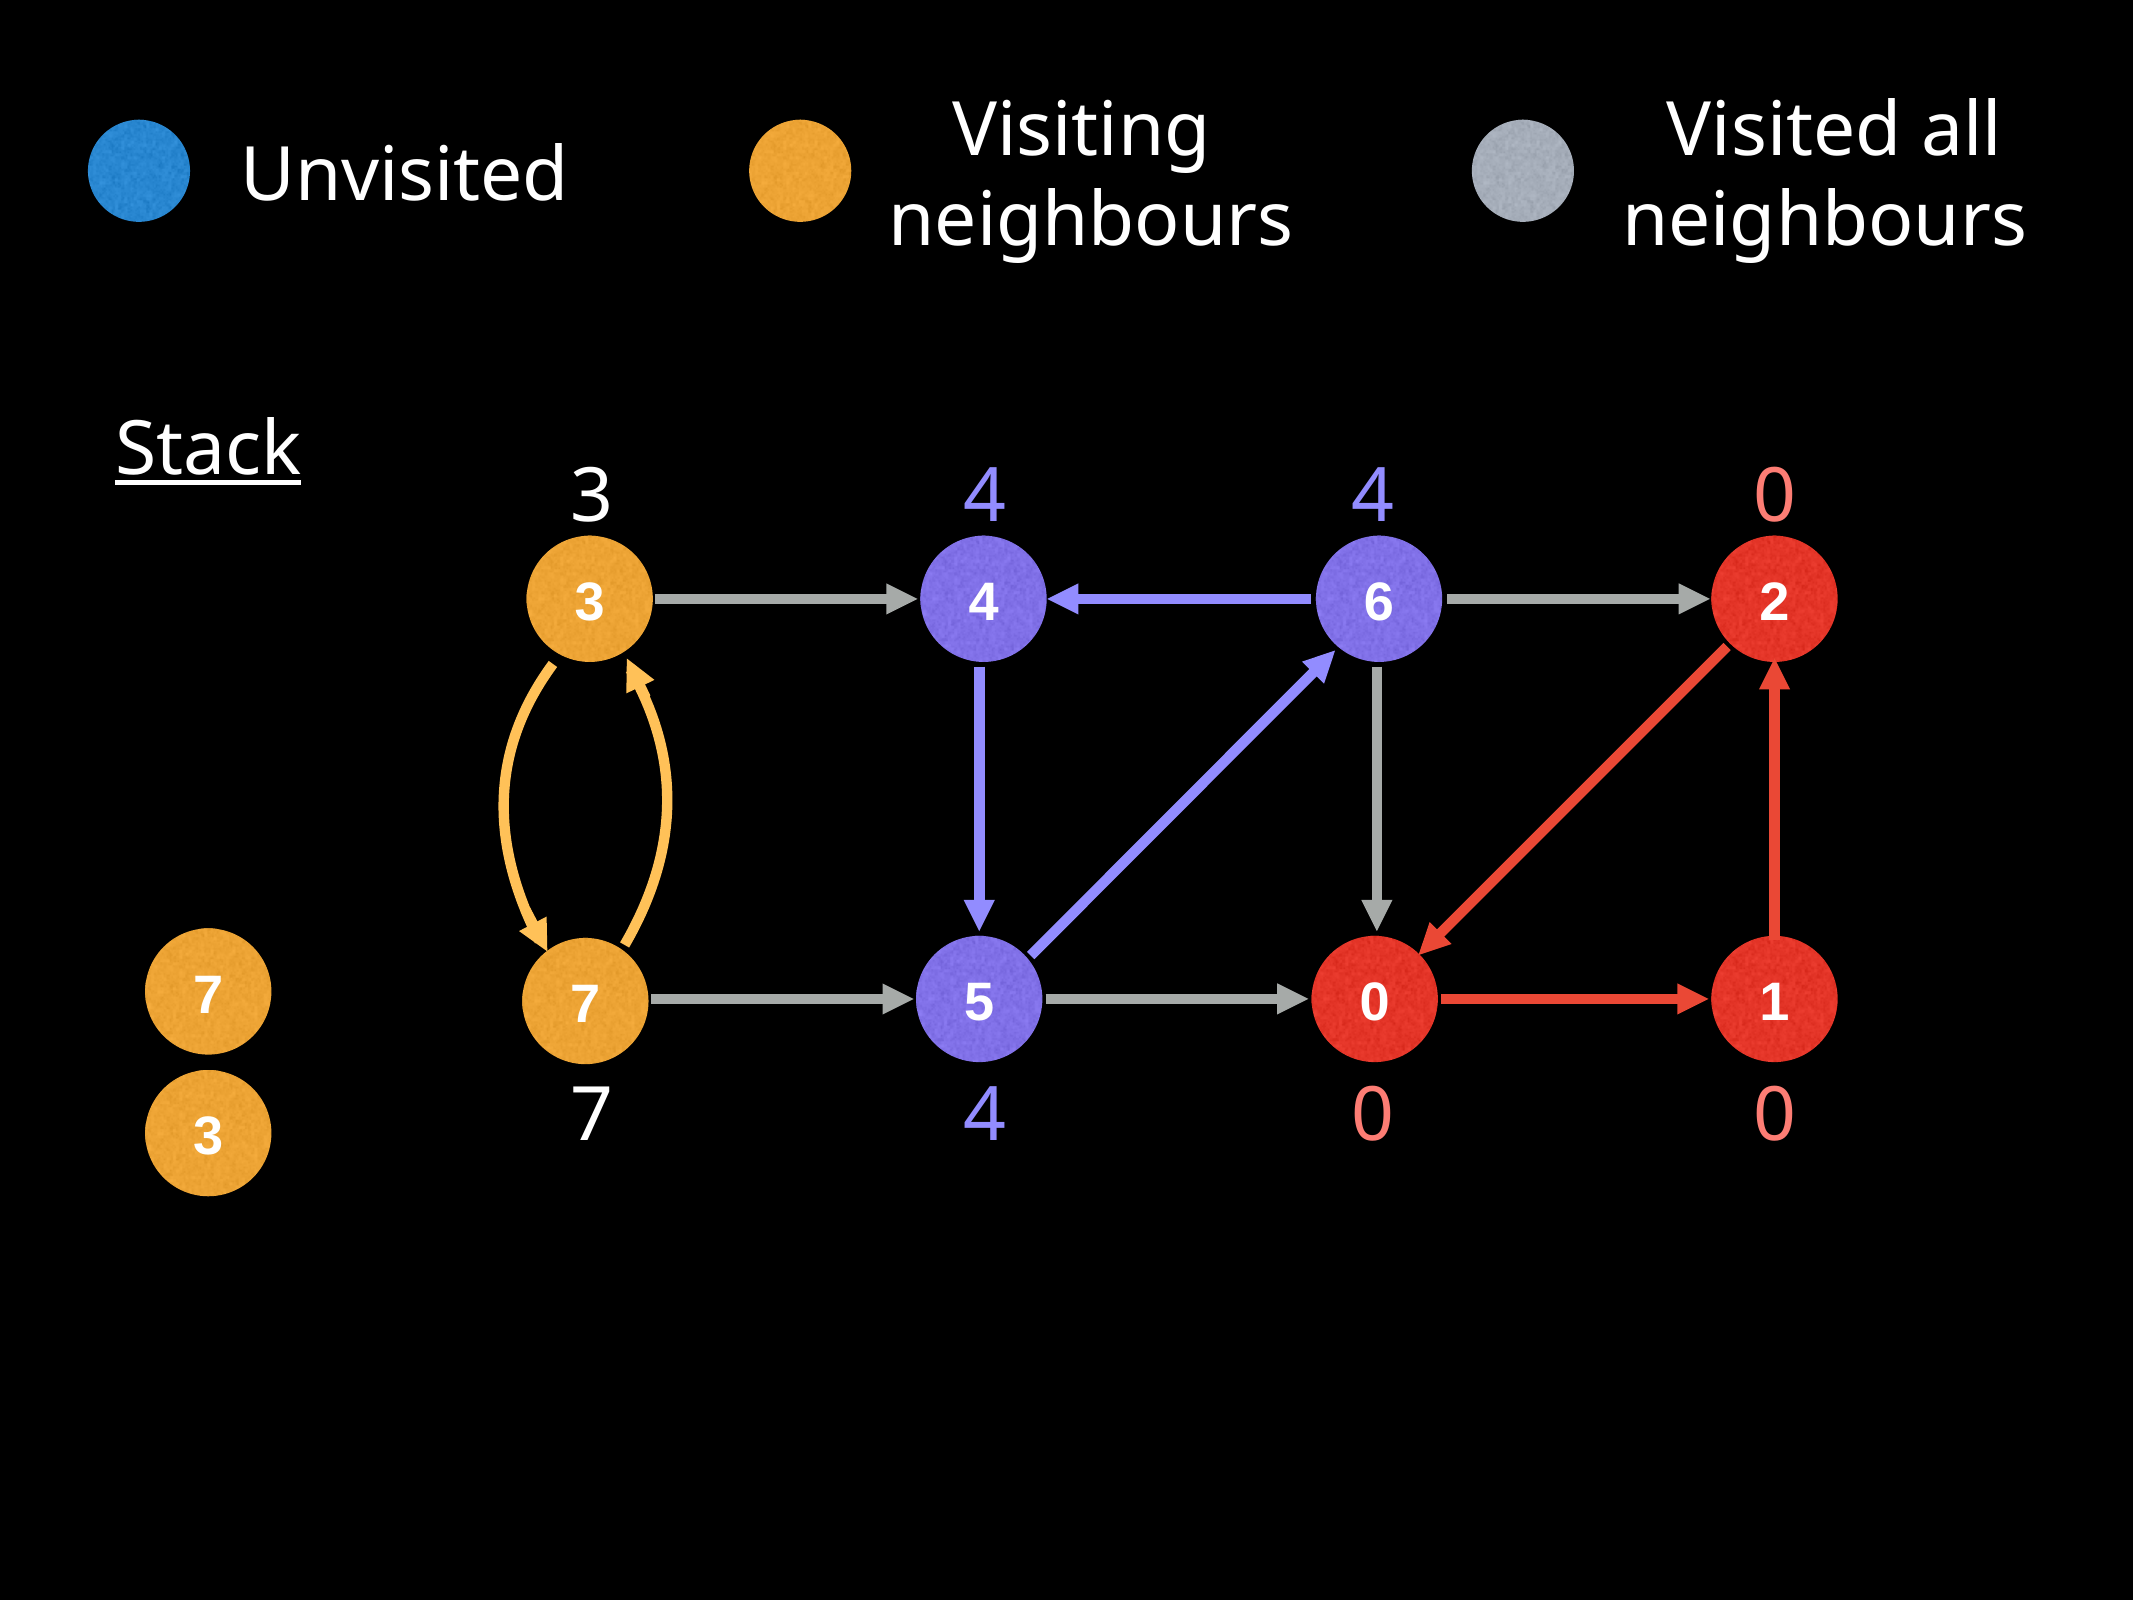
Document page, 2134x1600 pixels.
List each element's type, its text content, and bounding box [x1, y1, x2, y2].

text_box [87, 119, 191, 222]
text_box Stack [106, 391, 310, 498]
text_box 4 [955, 438, 1016, 535]
text_box 7 [561, 1065, 622, 1164]
text_box Unvisited [231, 117, 578, 225]
text_box 4 [955, 1065, 1016, 1164]
text_box 0 [1342, 1065, 1403, 1164]
text_box 7 [145, 928, 272, 1055]
text_box [749, 119, 822, 222]
text_box 0 [1745, 1065, 1805, 1164]
text_box 0 [1745, 438, 1805, 535]
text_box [503, 535, 1838, 1065]
text_box Visiting neighbours [822, 72, 1340, 270]
text_box [1471, 119, 1574, 222]
text_box Visited all neighbours [1613, 72, 2056, 270]
text_box 3 [145, 1070, 272, 1197]
text_box 3 [561, 438, 622, 535]
text_box 4 [1342, 438, 1403, 535]
